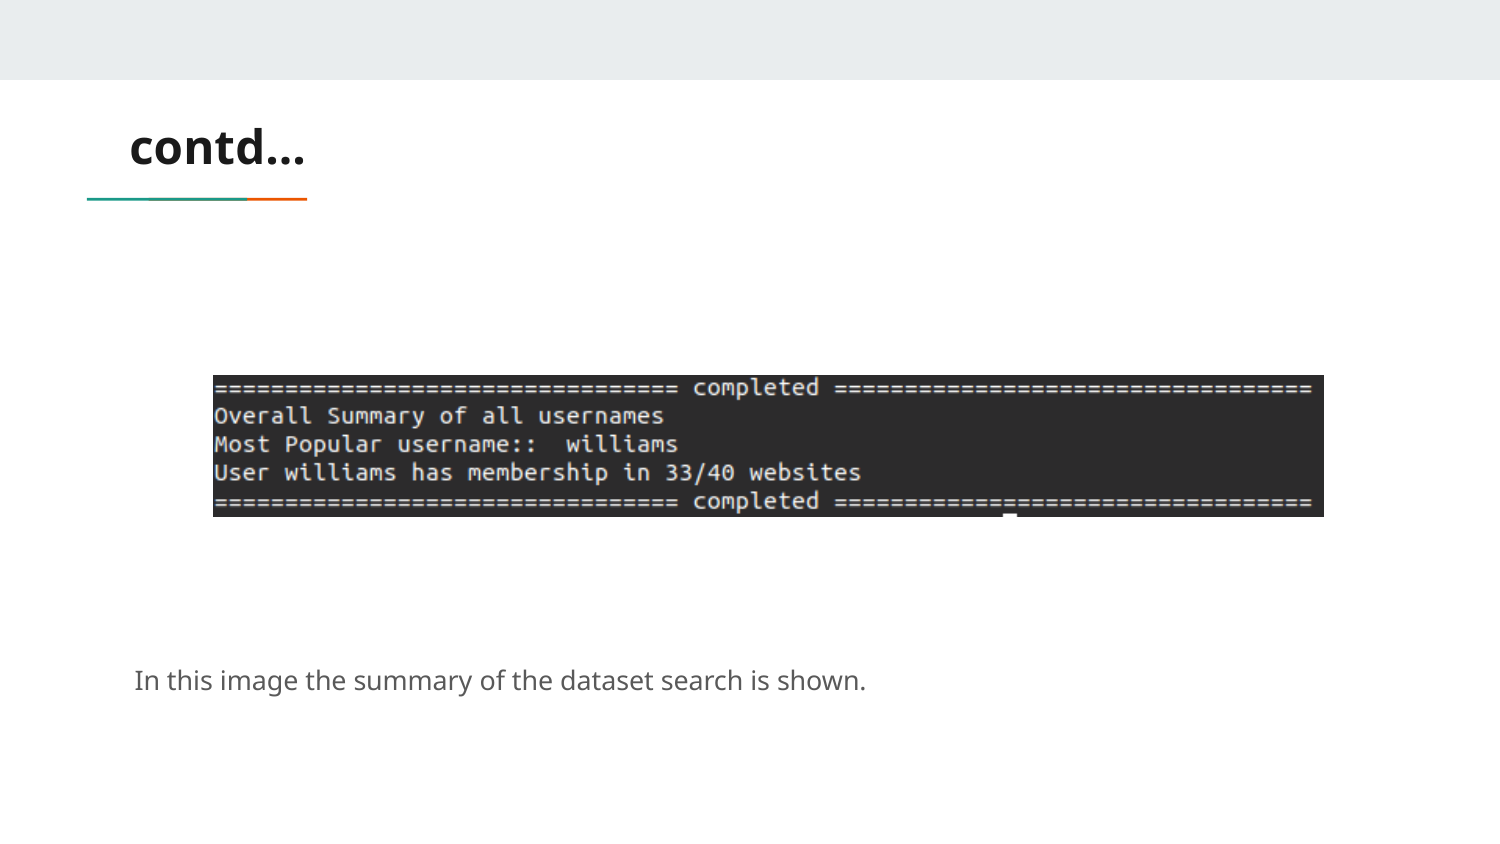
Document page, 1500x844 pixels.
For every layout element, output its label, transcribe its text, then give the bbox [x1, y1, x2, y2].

picture [213, 375, 1324, 517]
list In this image the summary of the dataset search is shown. [119, 341, 1381, 712]
title contd... [114, 101, 1376, 190]
